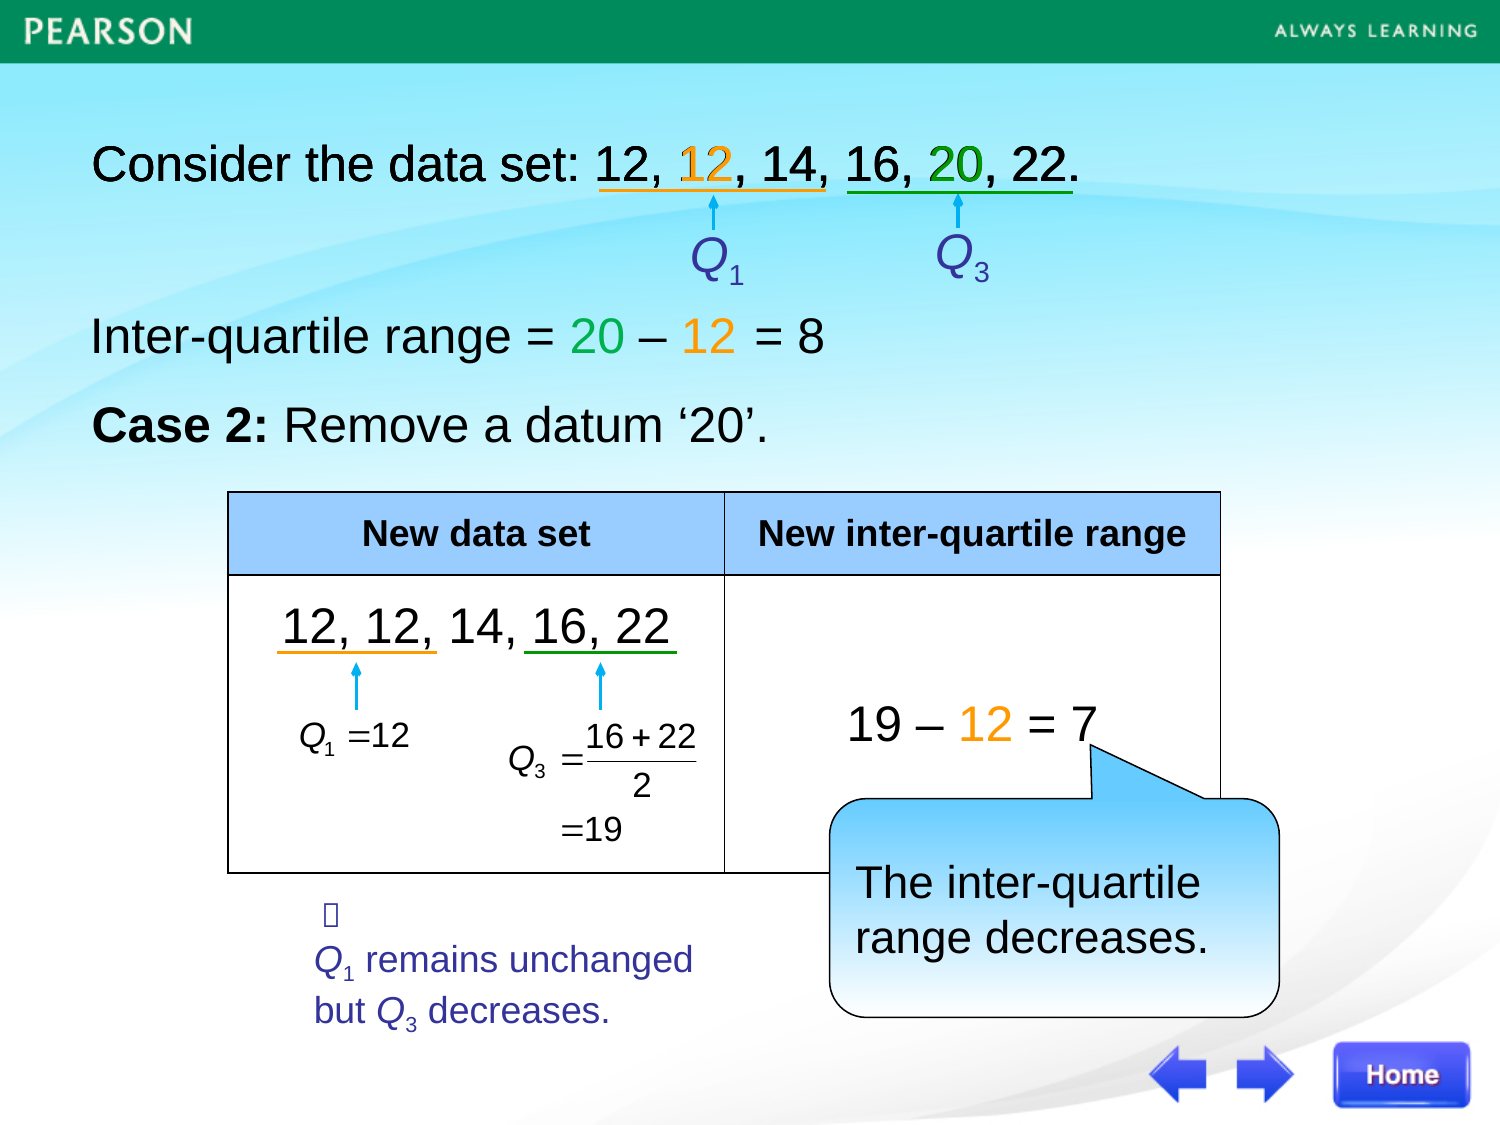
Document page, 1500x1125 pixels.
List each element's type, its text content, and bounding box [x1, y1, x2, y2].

text_box Q3 [920, 212, 1008, 296]
table_cell 19 – 12 = 7 [725, 576, 1220, 872]
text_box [298, 716, 412, 760]
text_box The inter-quartile range decreases. [829, 744, 1280, 1018]
text_box Consider the data set: 12, 12, 14, 16, 20, 22. [76, 124, 1437, 199]
table_cell 12, 12, 14, 16, 22 [229, 576, 724, 872]
text_box Q1 [674, 215, 763, 299]
text_box Case 2: Remove a datum ‘20’. [76, 384, 1461, 460]
text_box = 8 [739, 296, 939, 372]
text_box Inter-quartile range = 20 – 12 [75, 296, 739, 372]
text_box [508, 717, 700, 847]
table_header New data set [229, 493, 724, 574]
table_header New inter-quartile range [725, 493, 1220, 574]
picture [0, 0, 1500, 1125]
text_box  Q1 remains unchanged but Q3 decreases. [298, 882, 713, 1045]
